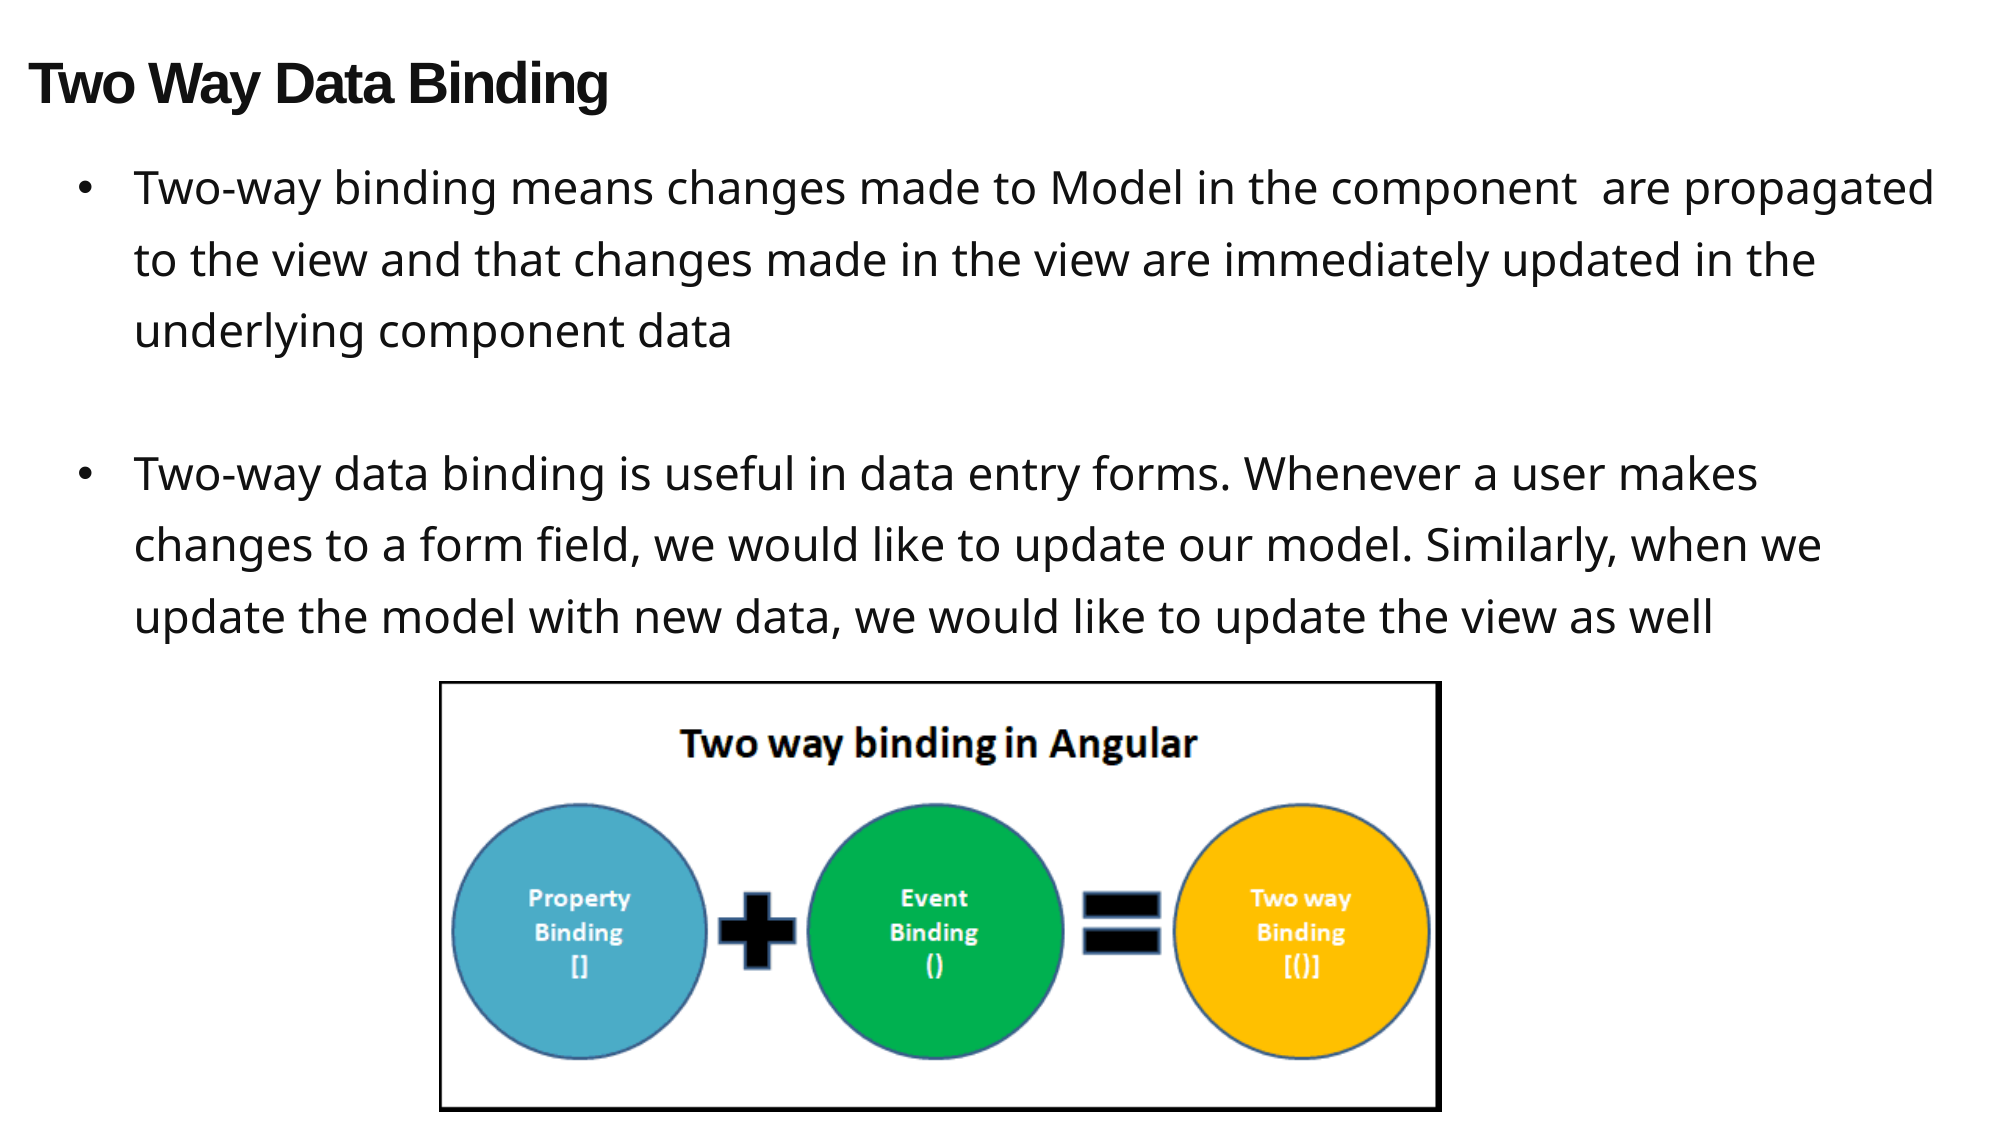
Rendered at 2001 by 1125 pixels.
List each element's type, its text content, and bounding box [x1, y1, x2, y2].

text_box Two Way Data Binding [28, 0, 850, 194]
text_box Two-way binding means changes made to Model in the component are propagated to the view and that changes made in the view are immediately updated in the underlying component data Two-way data binding is useful in data entry forms. Whenever a user makes changes to a form field, we would like to update our model. Similarly, when we update the model with new data, we would like to update the view as well [77, 142, 1949, 643]
picture [439, 681, 1442, 1112]
